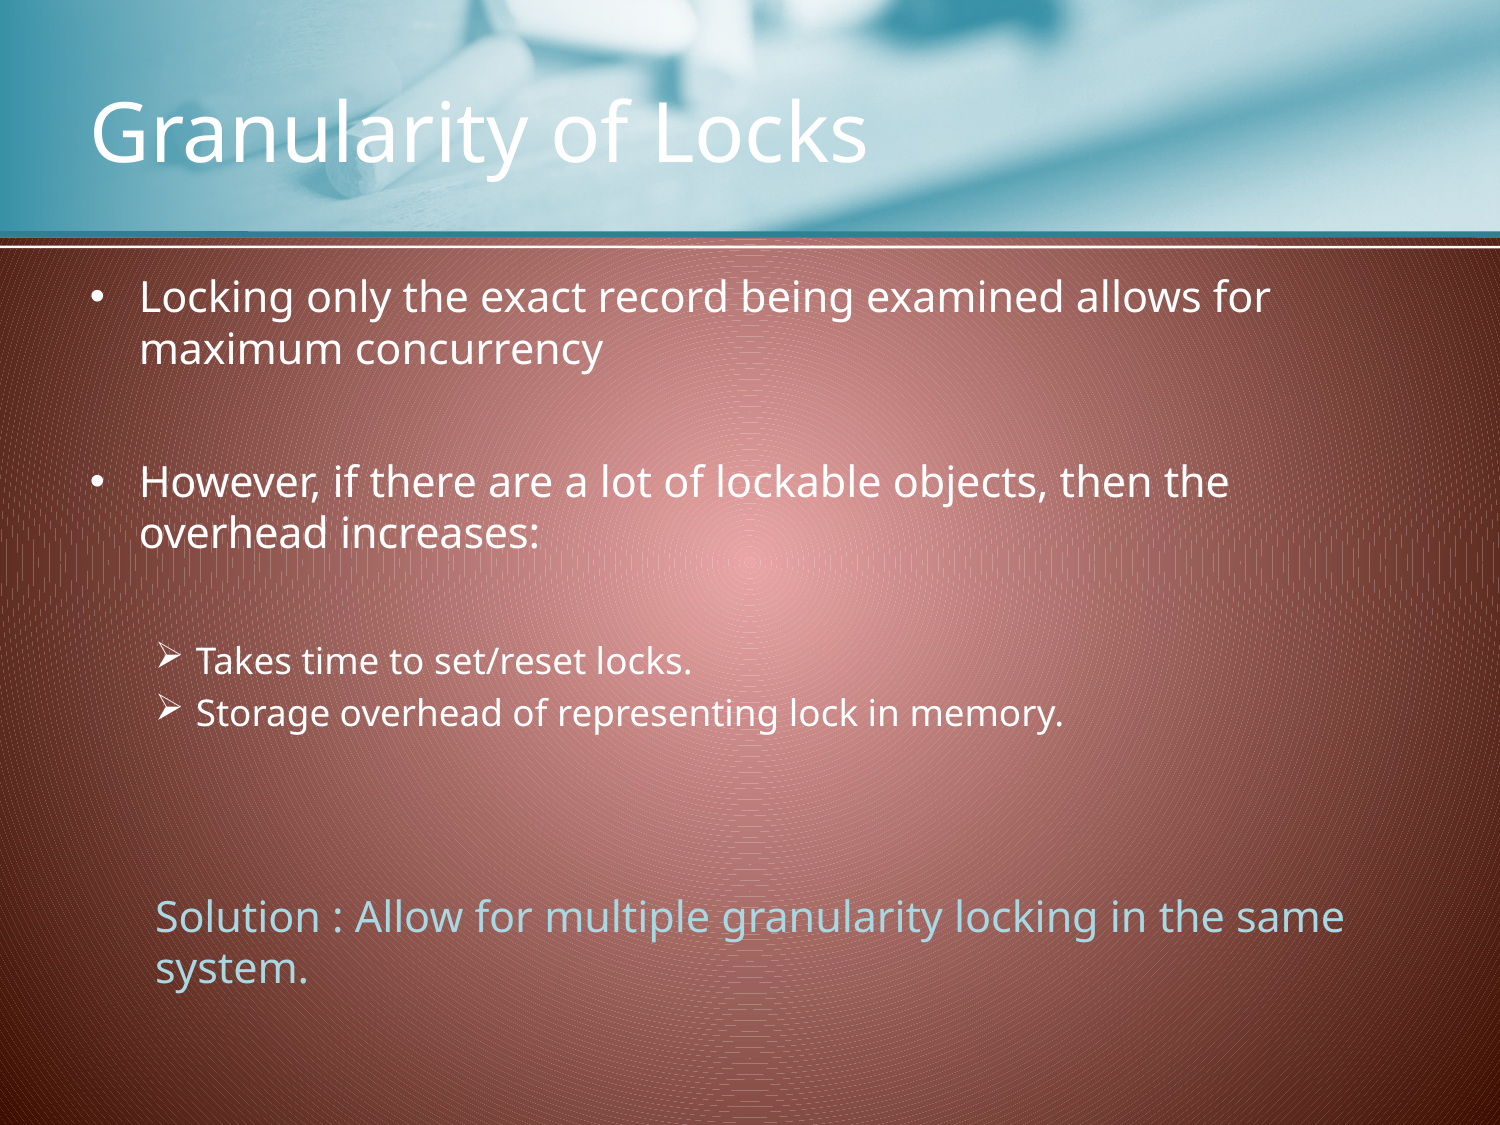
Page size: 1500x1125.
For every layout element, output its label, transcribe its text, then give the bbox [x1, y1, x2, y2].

list Locking only the exact record being examined allows for maximum concurrency However, if there are a lot of lockable objects, then the overhead increases: Takes time to set/reset locks. Storage overhead of representing lock in memory. Solution : Allow for multiple granularity locking in the same system. [75, 262, 1425, 1005]
title Granularity of Locks [75, 24, 1425, 233]
